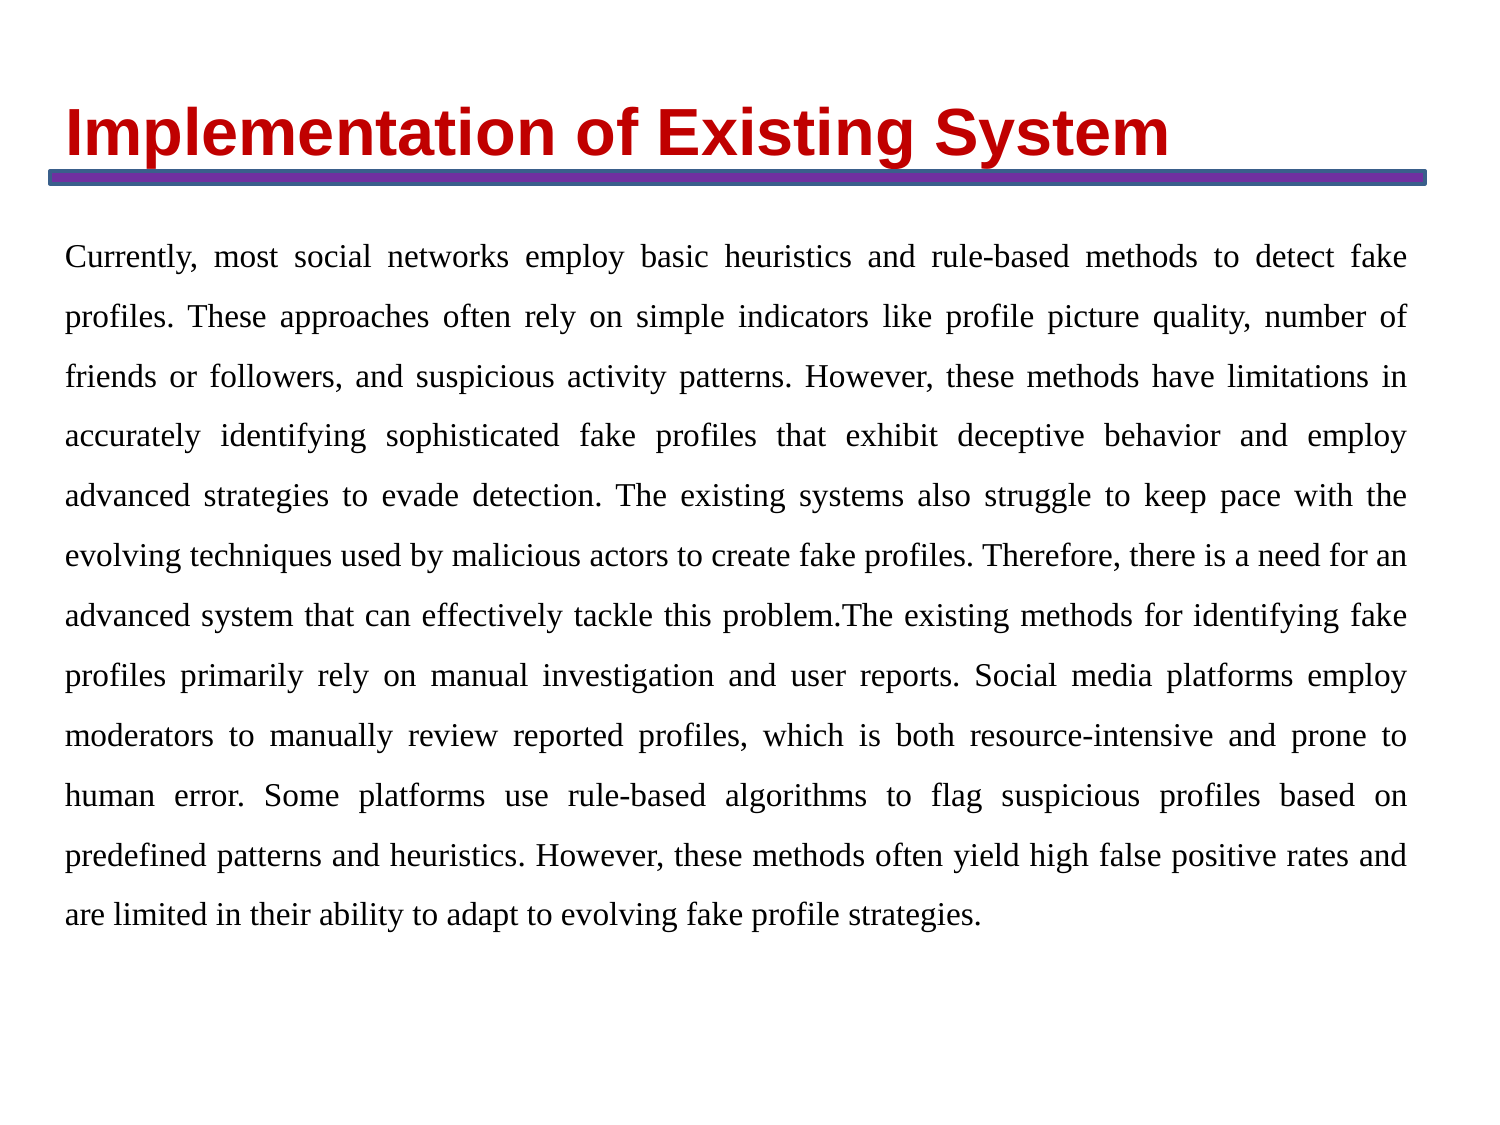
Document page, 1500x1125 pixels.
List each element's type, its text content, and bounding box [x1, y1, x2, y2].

text_box [50, 171, 1425, 184]
text_box Currently, most social networks employ basic heuristics and rule-based methods to detect fake profiles. These approaches often rely on simple indicators like profile picture quality, number of friends or followers, and suspicious activity patterns. However, these methods have limitations in accurately identifying sophisticated fake profiles that exhibit deceptive behavior and employ advanced strategies to evade detection. The existing systems also struggle to keep pace with the evolving techniques used by malicious actors to create fake profiles. Therefore, there is a need for an advanced system that can effectively tackle this problem.The existing methods for identifying fake profiles primarily rely on manual investigation and user reports. Social media platforms employ moderators to manually review reported profiles, which is both resource-intensive and prone to human error. Some platforms use rule-based algorithms to flag suspicious profiles based on predefined patterns and heuristics. However, these methods often yield high false positive rates and are limited in their ability to adapt to evolving fake profile strategies. [50, 206, 1425, 1000]
text_box Implementation of Existing System [50, 81, 1463, 177]
